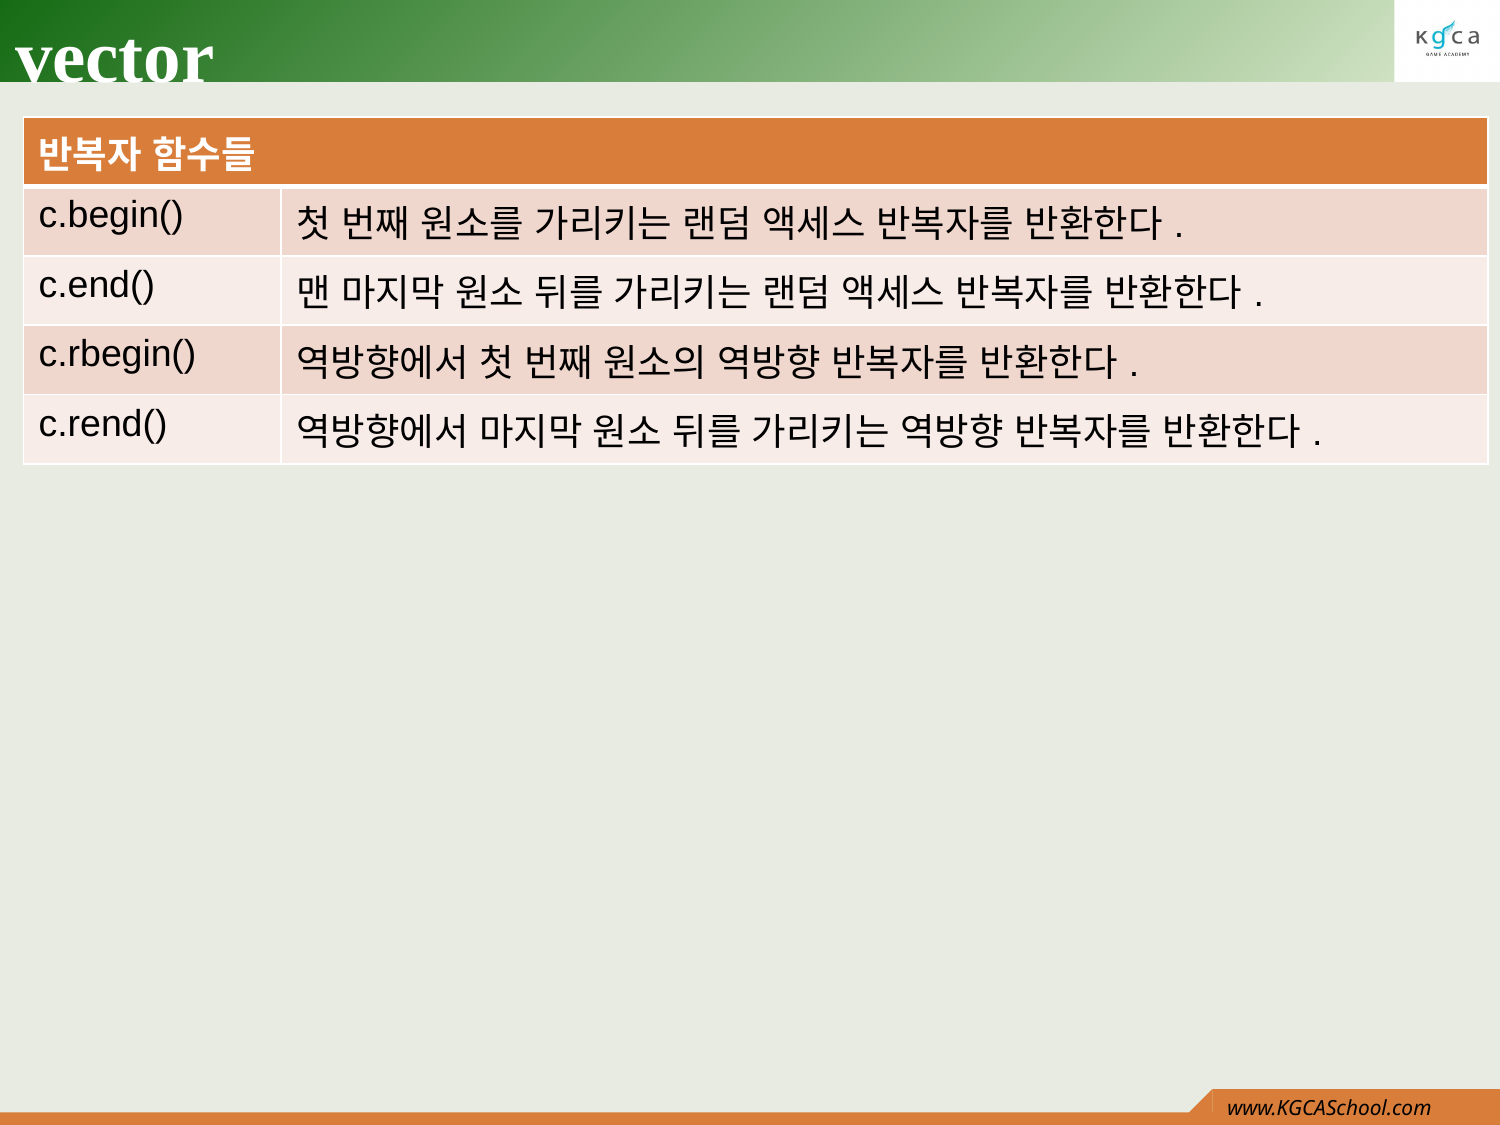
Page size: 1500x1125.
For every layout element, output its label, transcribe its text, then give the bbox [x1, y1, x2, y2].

title vector [0, 0, 1351, 106]
table_cell 첫 번째 원소를 가리키는 랜덤 액세스 반복자를 반환한다. [282, 189, 1487, 255]
table_cell 맨 마지막 원소 뒤를 가리키는 랜덤 액세스 반복자를 반환한다. [282, 257, 1487, 324]
table_cell c.rend() [24, 395, 280, 463]
table_cell c.rbegin() [24, 326, 280, 394]
table_cell 역방향에서 첫 번째 원소의 역방향 반복자를 반환한다. [282, 326, 1487, 394]
picture [1394, 0, 1500, 82]
table_header 반복자 함수들 [24, 118, 1487, 184]
table_cell c.begin() [24, 189, 280, 255]
table_cell c.end() [24, 257, 280, 324]
table_cell 역방향에서 마지막 원소 뒤를 가리키는 역방향 반복자를 반환한다. [282, 395, 1487, 463]
